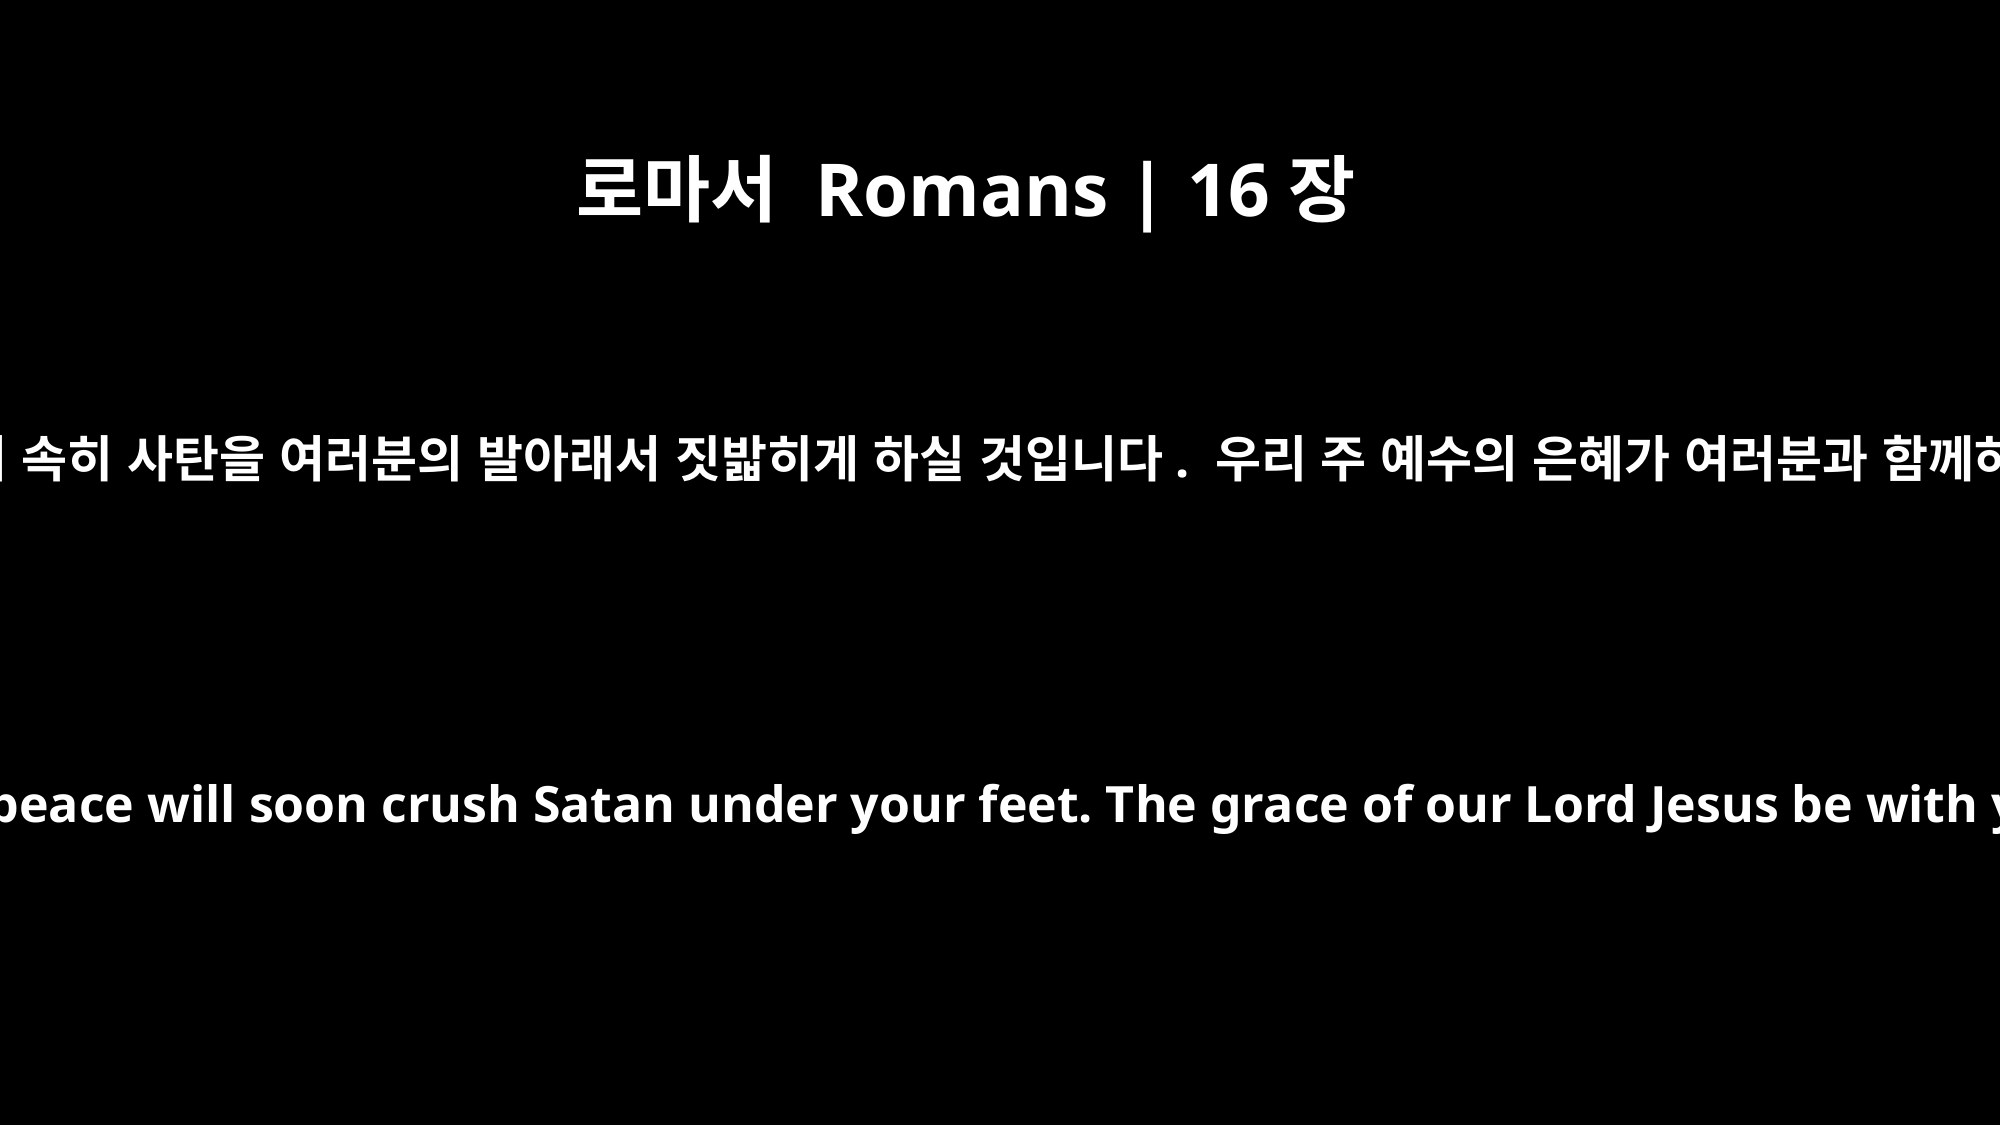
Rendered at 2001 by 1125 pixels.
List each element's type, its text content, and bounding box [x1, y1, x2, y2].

text_box 20 평강의 하나님께서 속히 사탄을 여러분의 발아래서 짓밟히게 하실 것입니다. 우리 주 예수의 은혜가 여러분과 함께하기를 빕니다. [0, 359, 2000, 495]
text_box The God of peace will soon crush Satan under your feet. The grace of our Lord Jesus be with you. [0, 764, 2000, 840]
text_box 로마서 Romans | 16장 [561, 136, 1371, 239]
